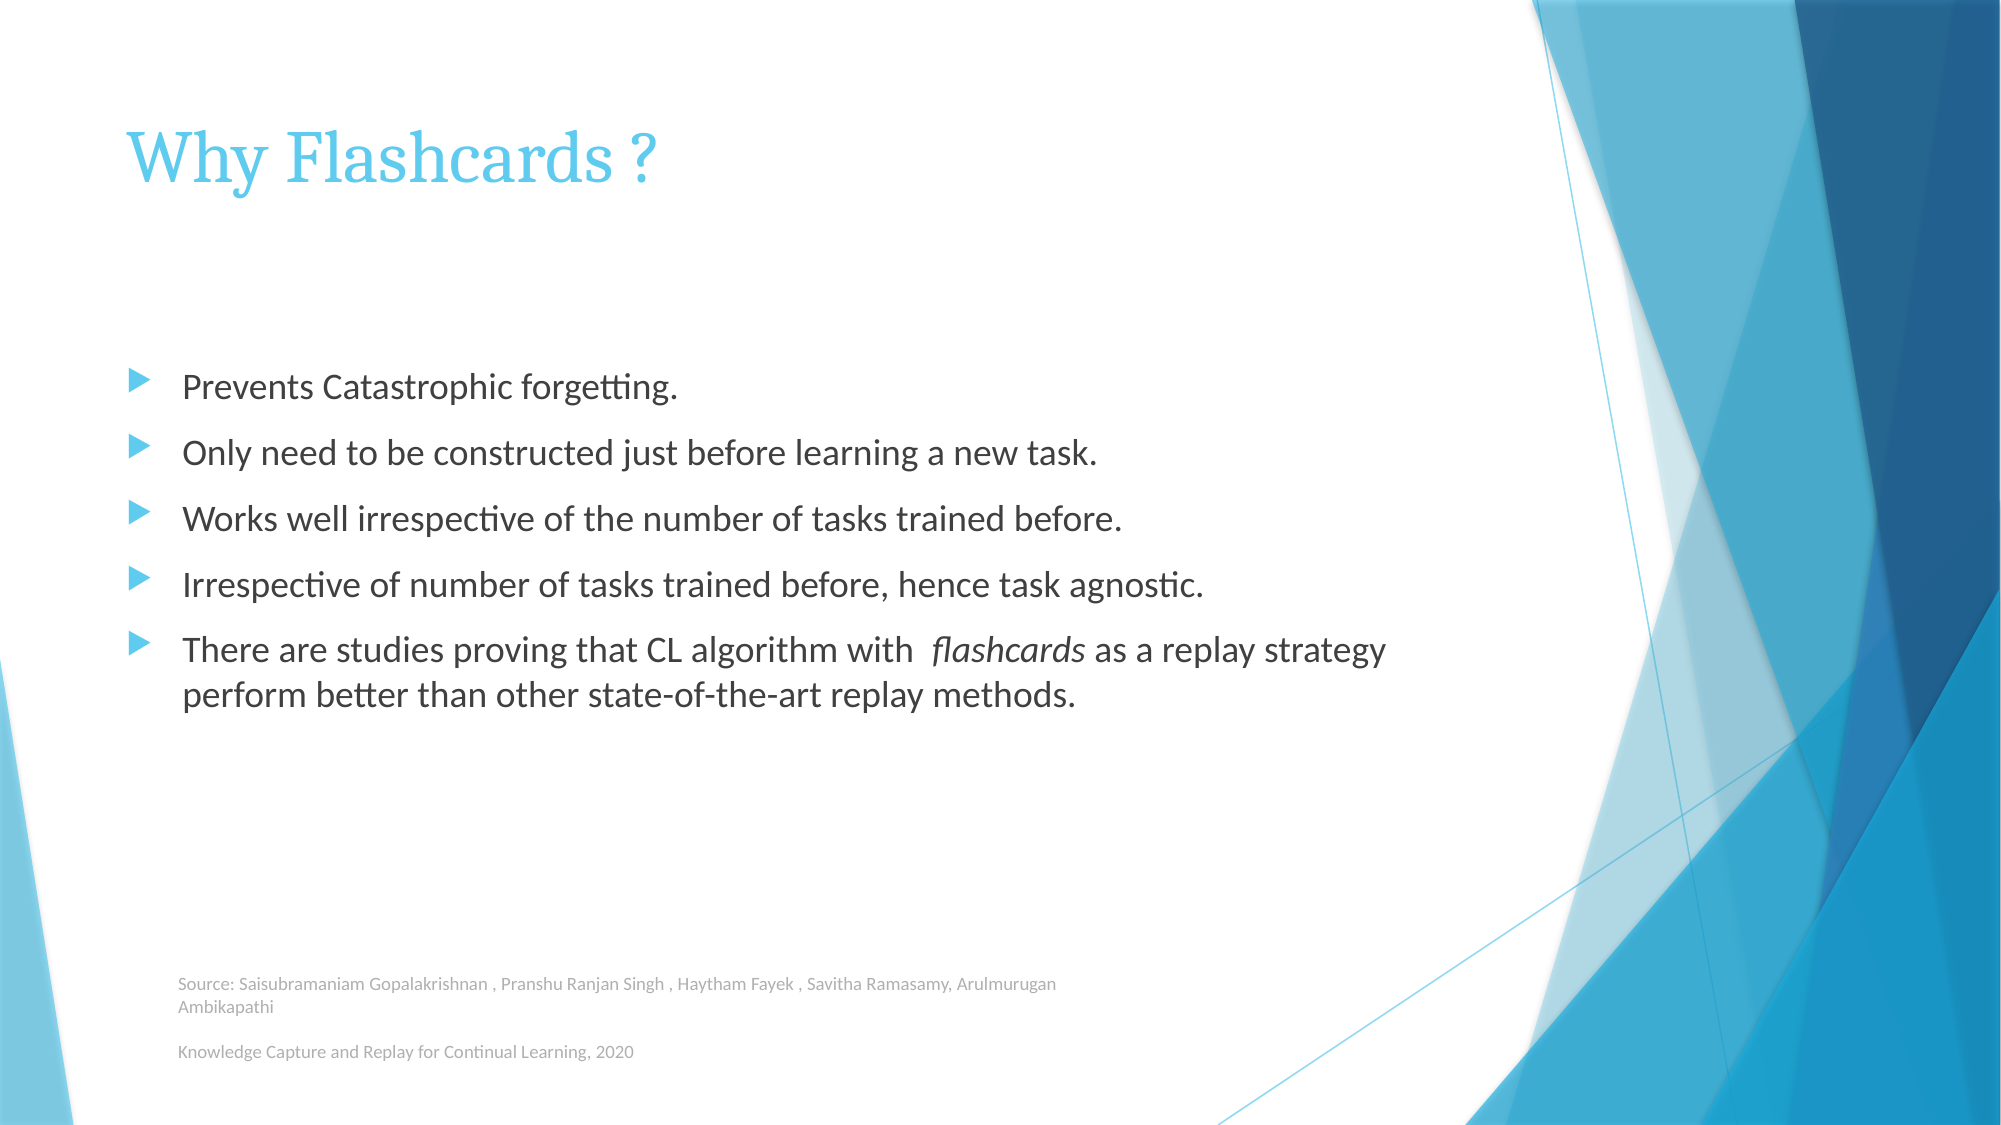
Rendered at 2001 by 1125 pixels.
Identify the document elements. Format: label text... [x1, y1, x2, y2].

list Prevents Catastrophic forgetting. Only need to be constructed just before learning a new task. Works well irrespective of the number of tasks trained before. Irrespective of number of tasks trained before, hence task agnostic. There are studies proving that CL algorithm with flashcards as a replay strategy perform better than other state-of-the-art replay methods. [111, 354, 1522, 992]
title Why Flashcards ? [111, 99, 1522, 317]
text_box Source: Saisubramaniam Gopalakrishnan , Pranshu Ranjan Singh , Haytham Fayek , Savitha Ramasamy, Arulmurugan Ambikapathi Knowledge Capture and Replay for Continual Learning, 2020 [163, 964, 1164, 1092]
